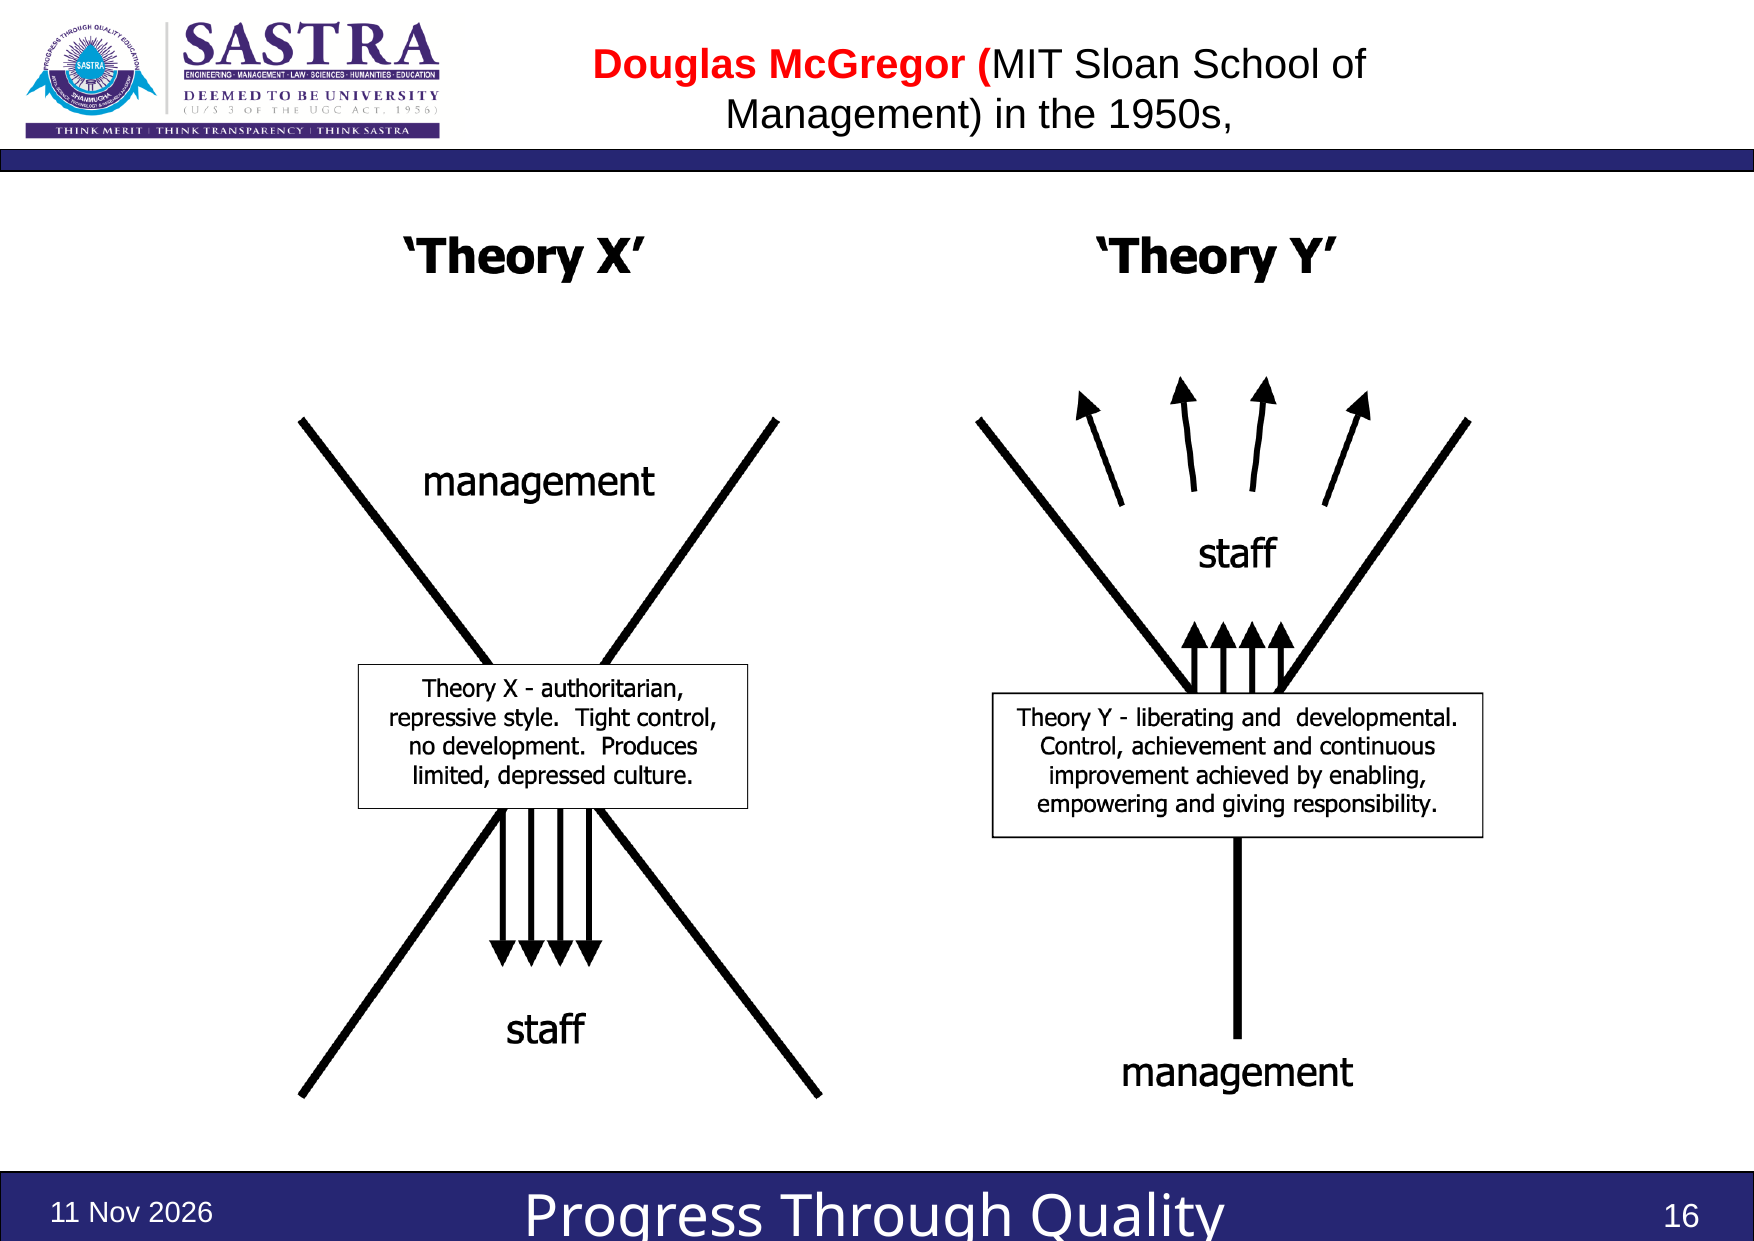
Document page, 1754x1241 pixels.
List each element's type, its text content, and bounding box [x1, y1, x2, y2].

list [123, 178, 1631, 1138]
picture [0, 13, 465, 146]
slide_number 22-Jul-24 [32, 1184, 267, 1236]
title Douglas McGregor (MIT Sloan School of Management) in the 1950s, [456, 28, 1502, 147]
slide_number 16 [1307, 1184, 1718, 1237]
